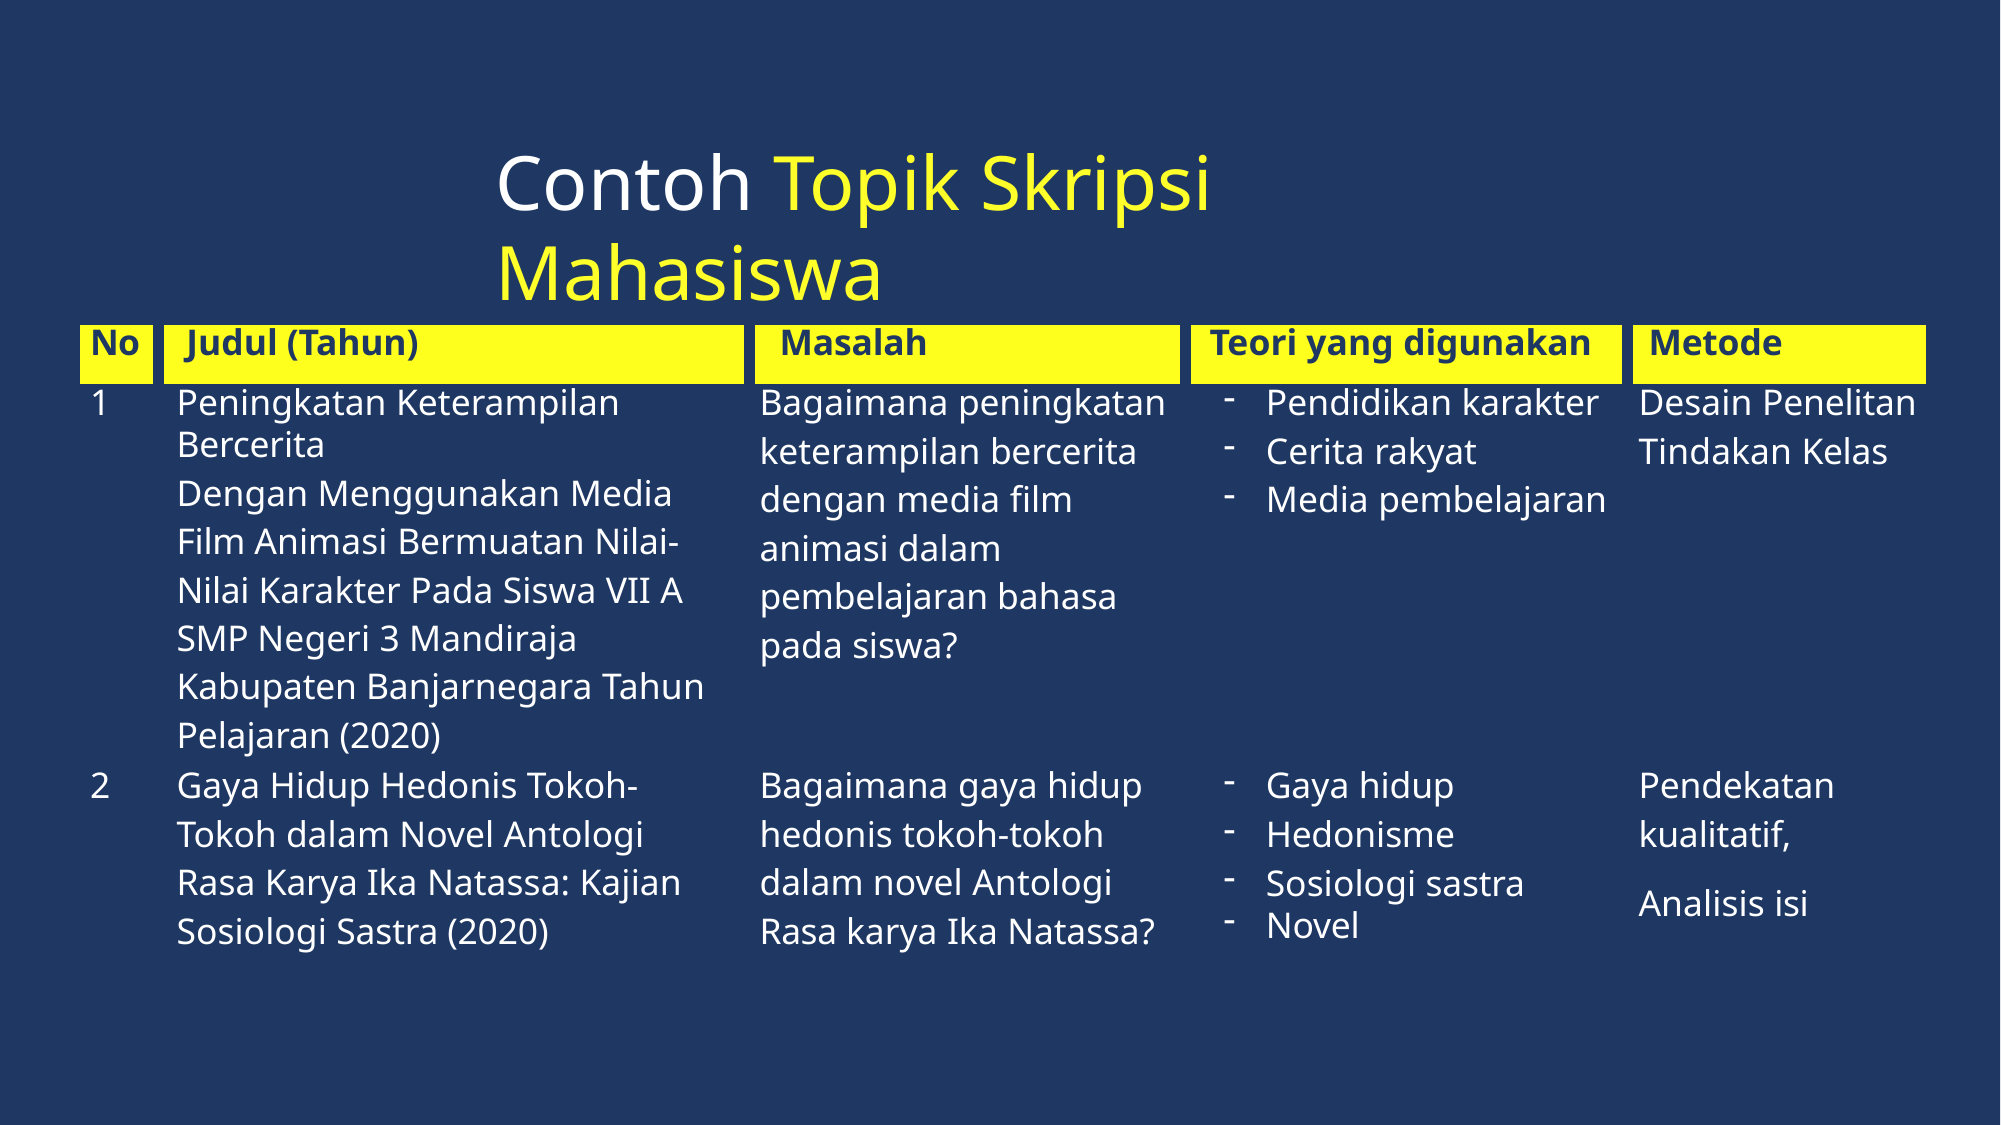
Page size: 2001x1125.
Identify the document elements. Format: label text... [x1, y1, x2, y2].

table_header Teori yang digunakan [1191, 325, 1622, 384]
table_cell Gaya hidup Hedonisme Sosiologi sastra Novel [1186, 723, 1628, 933]
table_cell Pendekatan kualitatif, Analisis isi [1628, 723, 1926, 933]
table_header No [80, 325, 153, 384]
table_cell Bagaimana peningkatan keterampilan bercerita dengan media film animasi dalam pembelajaran bahasa pada siswa? [749, 384, 1186, 723]
table_cell Bagaimana gaya hidup hedonis tokoh-tokoh dalam novel Antologi Rasa karya Ika Natassa? [749, 723, 1186, 933]
table_header Masalah [755, 325, 1180, 384]
table_cell Gaya Hidup Hedonis Tokoh-Tokoh dalam Novel Antologi Rasa Karya Ika Natassa: Kajian Sosiologi Sastra (2020) [159, 723, 749, 933]
table_cell 1 [80, 384, 159, 723]
table_cell Desain Penelitan Tindakan Kelas [1628, 384, 1926, 723]
table_header Metode [1633, 325, 1926, 384]
table_cell Peningkatan Keterampilan Bercerita Dengan Menggunakan Media Film Animasi Bermuatan Nilai-Nilai Karakter Pada Siswa VII A SMP Negeri 3 Mandiraja Kabupaten Banjarnegara Tahun Pelajaran (2020) [159, 384, 749, 723]
table_cell Pendidikan karakter Cerita rakyat Media pembelajaran [1186, 384, 1628, 723]
table_cell 2 [80, 723, 159, 933]
title Contoh Topik Skripsi Mahasiswa [493, 133, 1564, 324]
table_header Judul (Tahun) [164, 325, 744, 384]
